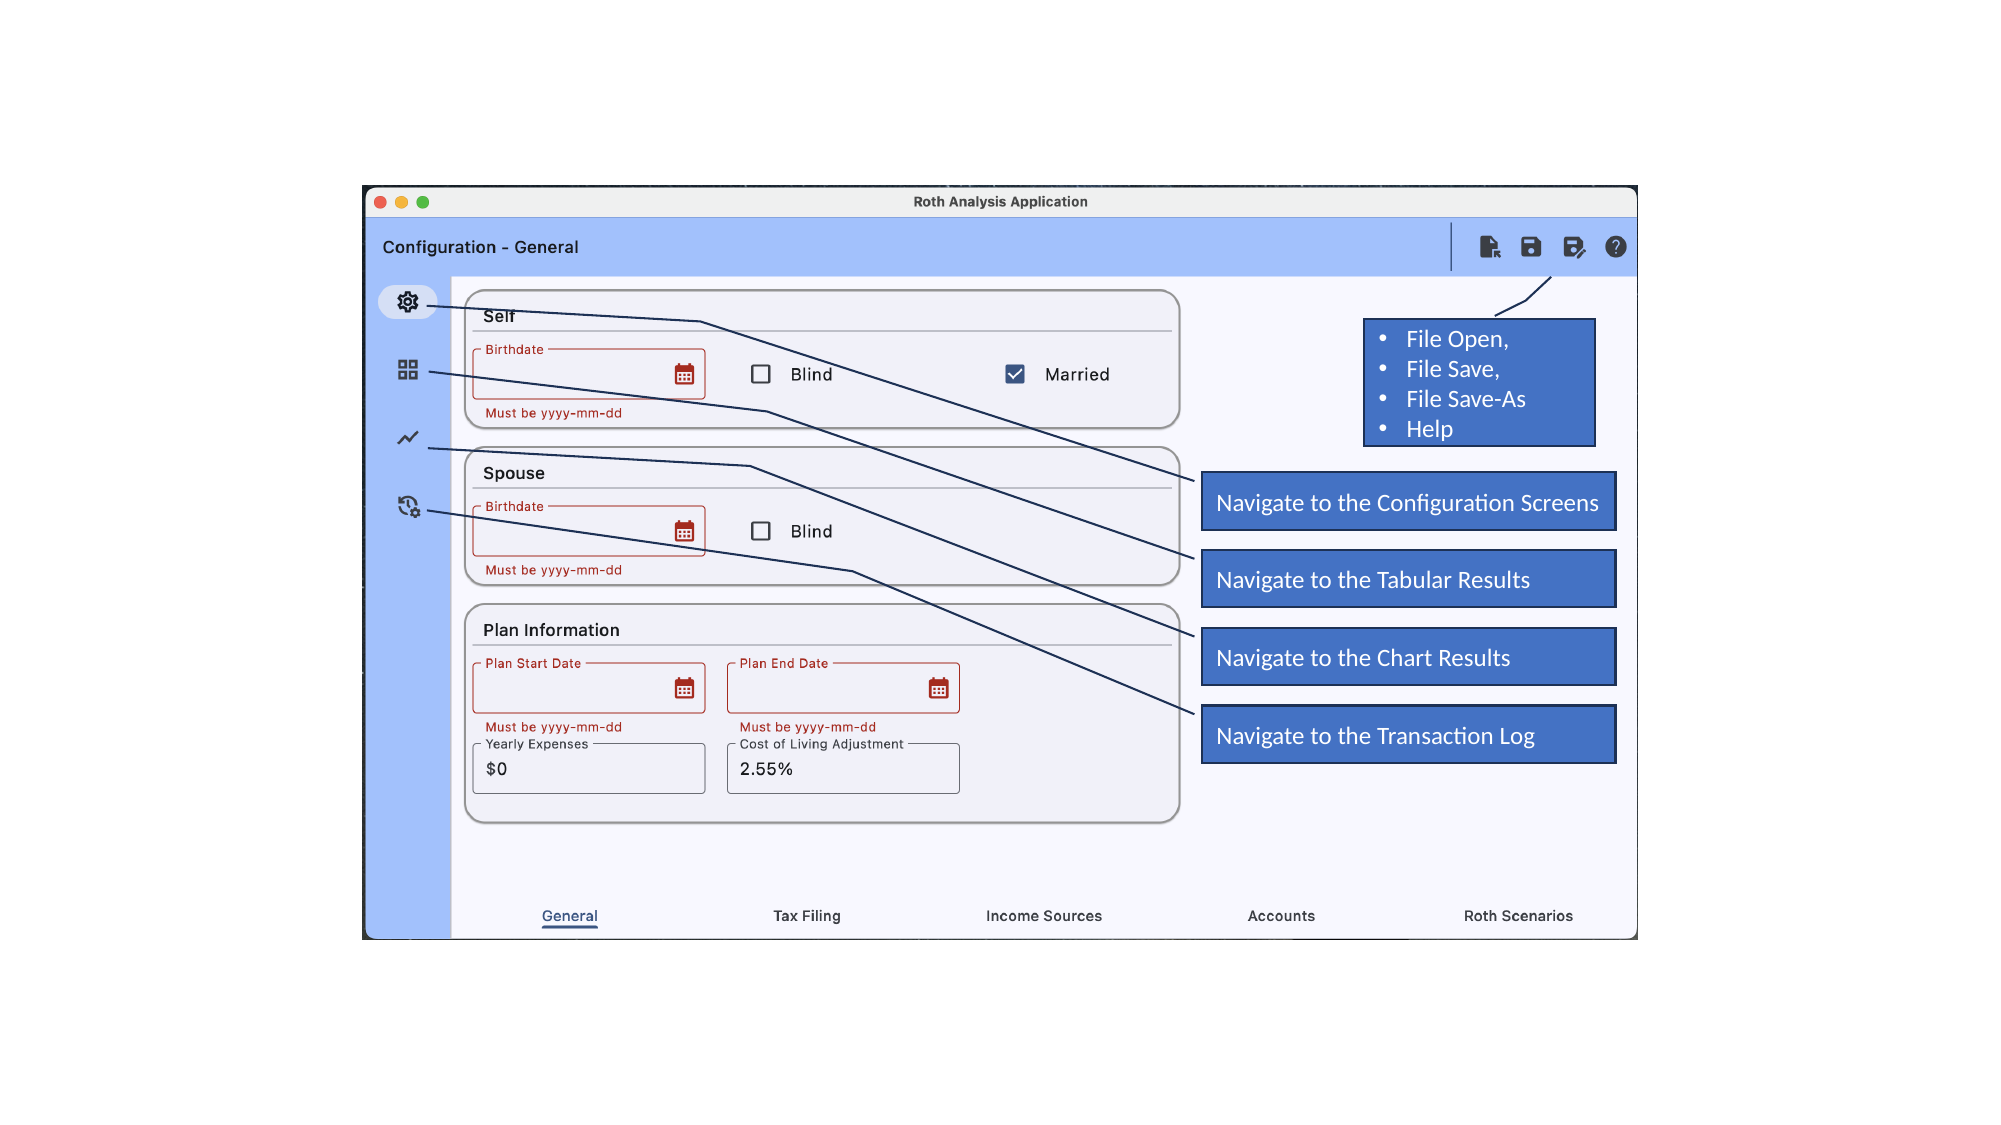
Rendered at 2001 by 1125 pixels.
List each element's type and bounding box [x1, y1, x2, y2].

picture [362, 185, 1638, 940]
